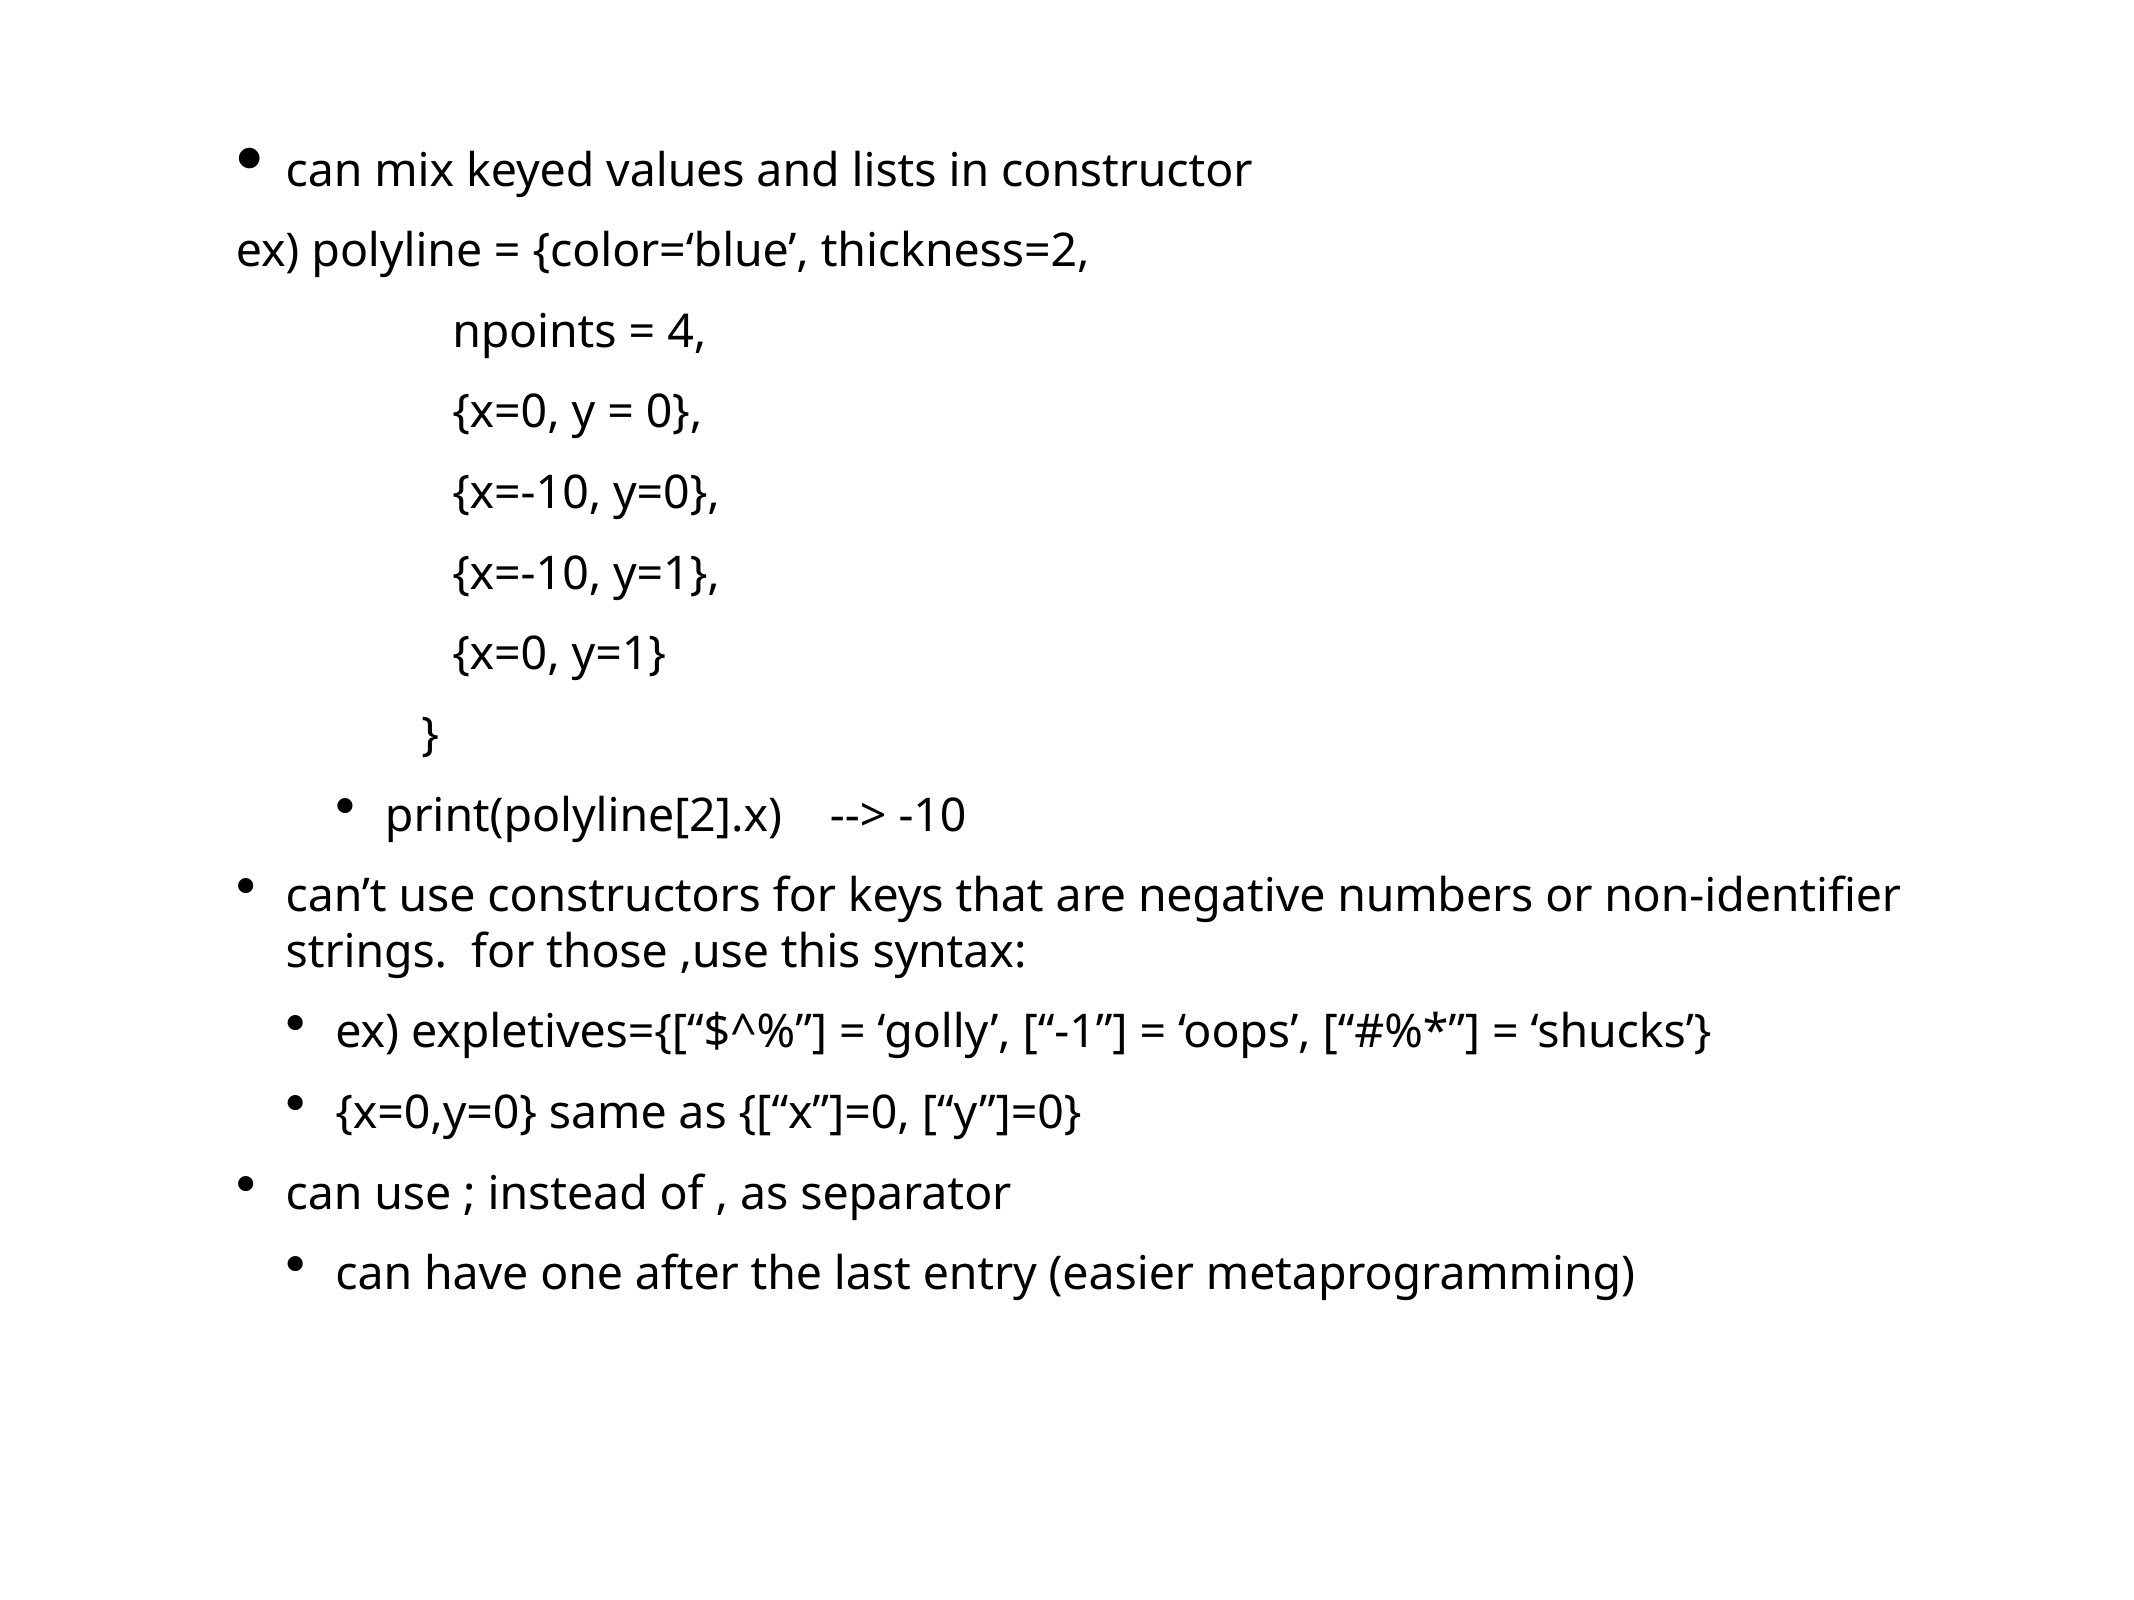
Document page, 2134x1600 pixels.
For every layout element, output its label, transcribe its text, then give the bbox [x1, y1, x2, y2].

list can mix keyed values and lists in constructor ex) polyline = {color=‘blue’, thickness=2, npoints = 4, {x=0, y = 0}, {x=-10, y=0}, {x=-10, y=1}, {x=0, y=1} } print(polyline[2].x) --> -10 can’t use constructors for keys that are negative numbers or non-identifier strings. for those ,use this syntax: ex) expletives={[“$^%”] = ‘golly’, [“-1”] = ‘oops’, [“#%*”] = ‘shucks’} {x=0,y=0} same as {[“x”]=0, [“y”]=0} can use ; instead of , as separator can have one after the last entry (easier metaprogramming) [207, 106, 1926, 1494]
